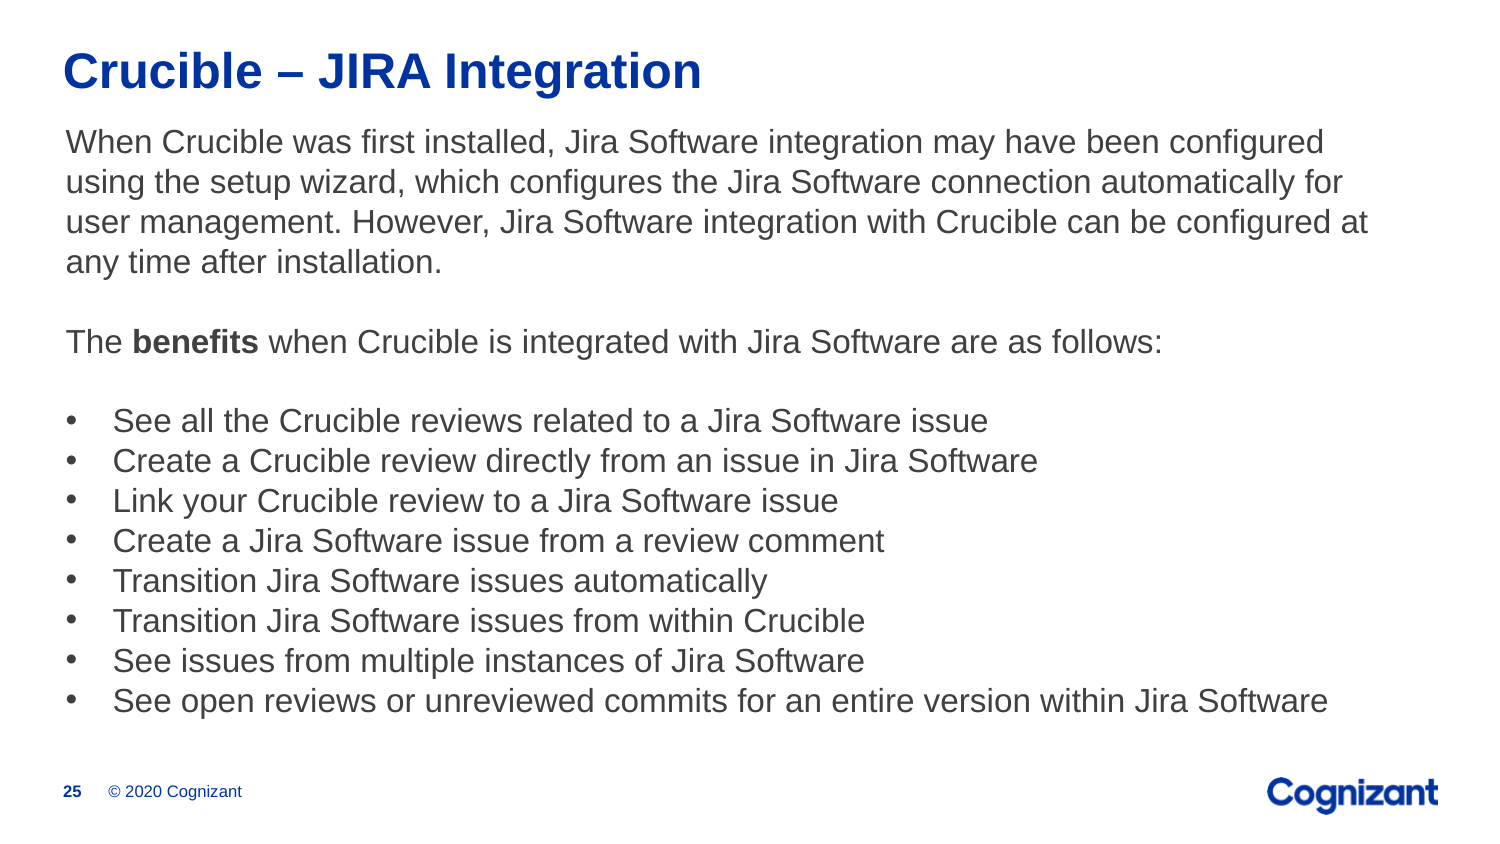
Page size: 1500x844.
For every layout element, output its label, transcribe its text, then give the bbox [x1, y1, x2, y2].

title Crucible – JIRA Integration [63, 45, 1444, 147]
picture [1267, 777, 1438, 815]
text_box When Crucible was first installed, Jira Software integration may have been configured using the setup wizard, which configures the Jira Software connection automatically for user management. However, Jira Software integration with Crucible can be configured at any time after installation. The benefits when Crucible is integrated with Jira Software are as follows: See all the Crucible reviews related to a Jira Software issue Create a Crucible review directly from an issue in Jira Software Link your Crucible review to a Jira Software issue Create a Jira Software issue from a review comment Transition Jira Software issues automatically Transition Jira Software issues from within Crucible See issues from multiple instances of Jira Software See open reviews or unreviewed commits for an entire version within Jira Software [50, 112, 1428, 807]
